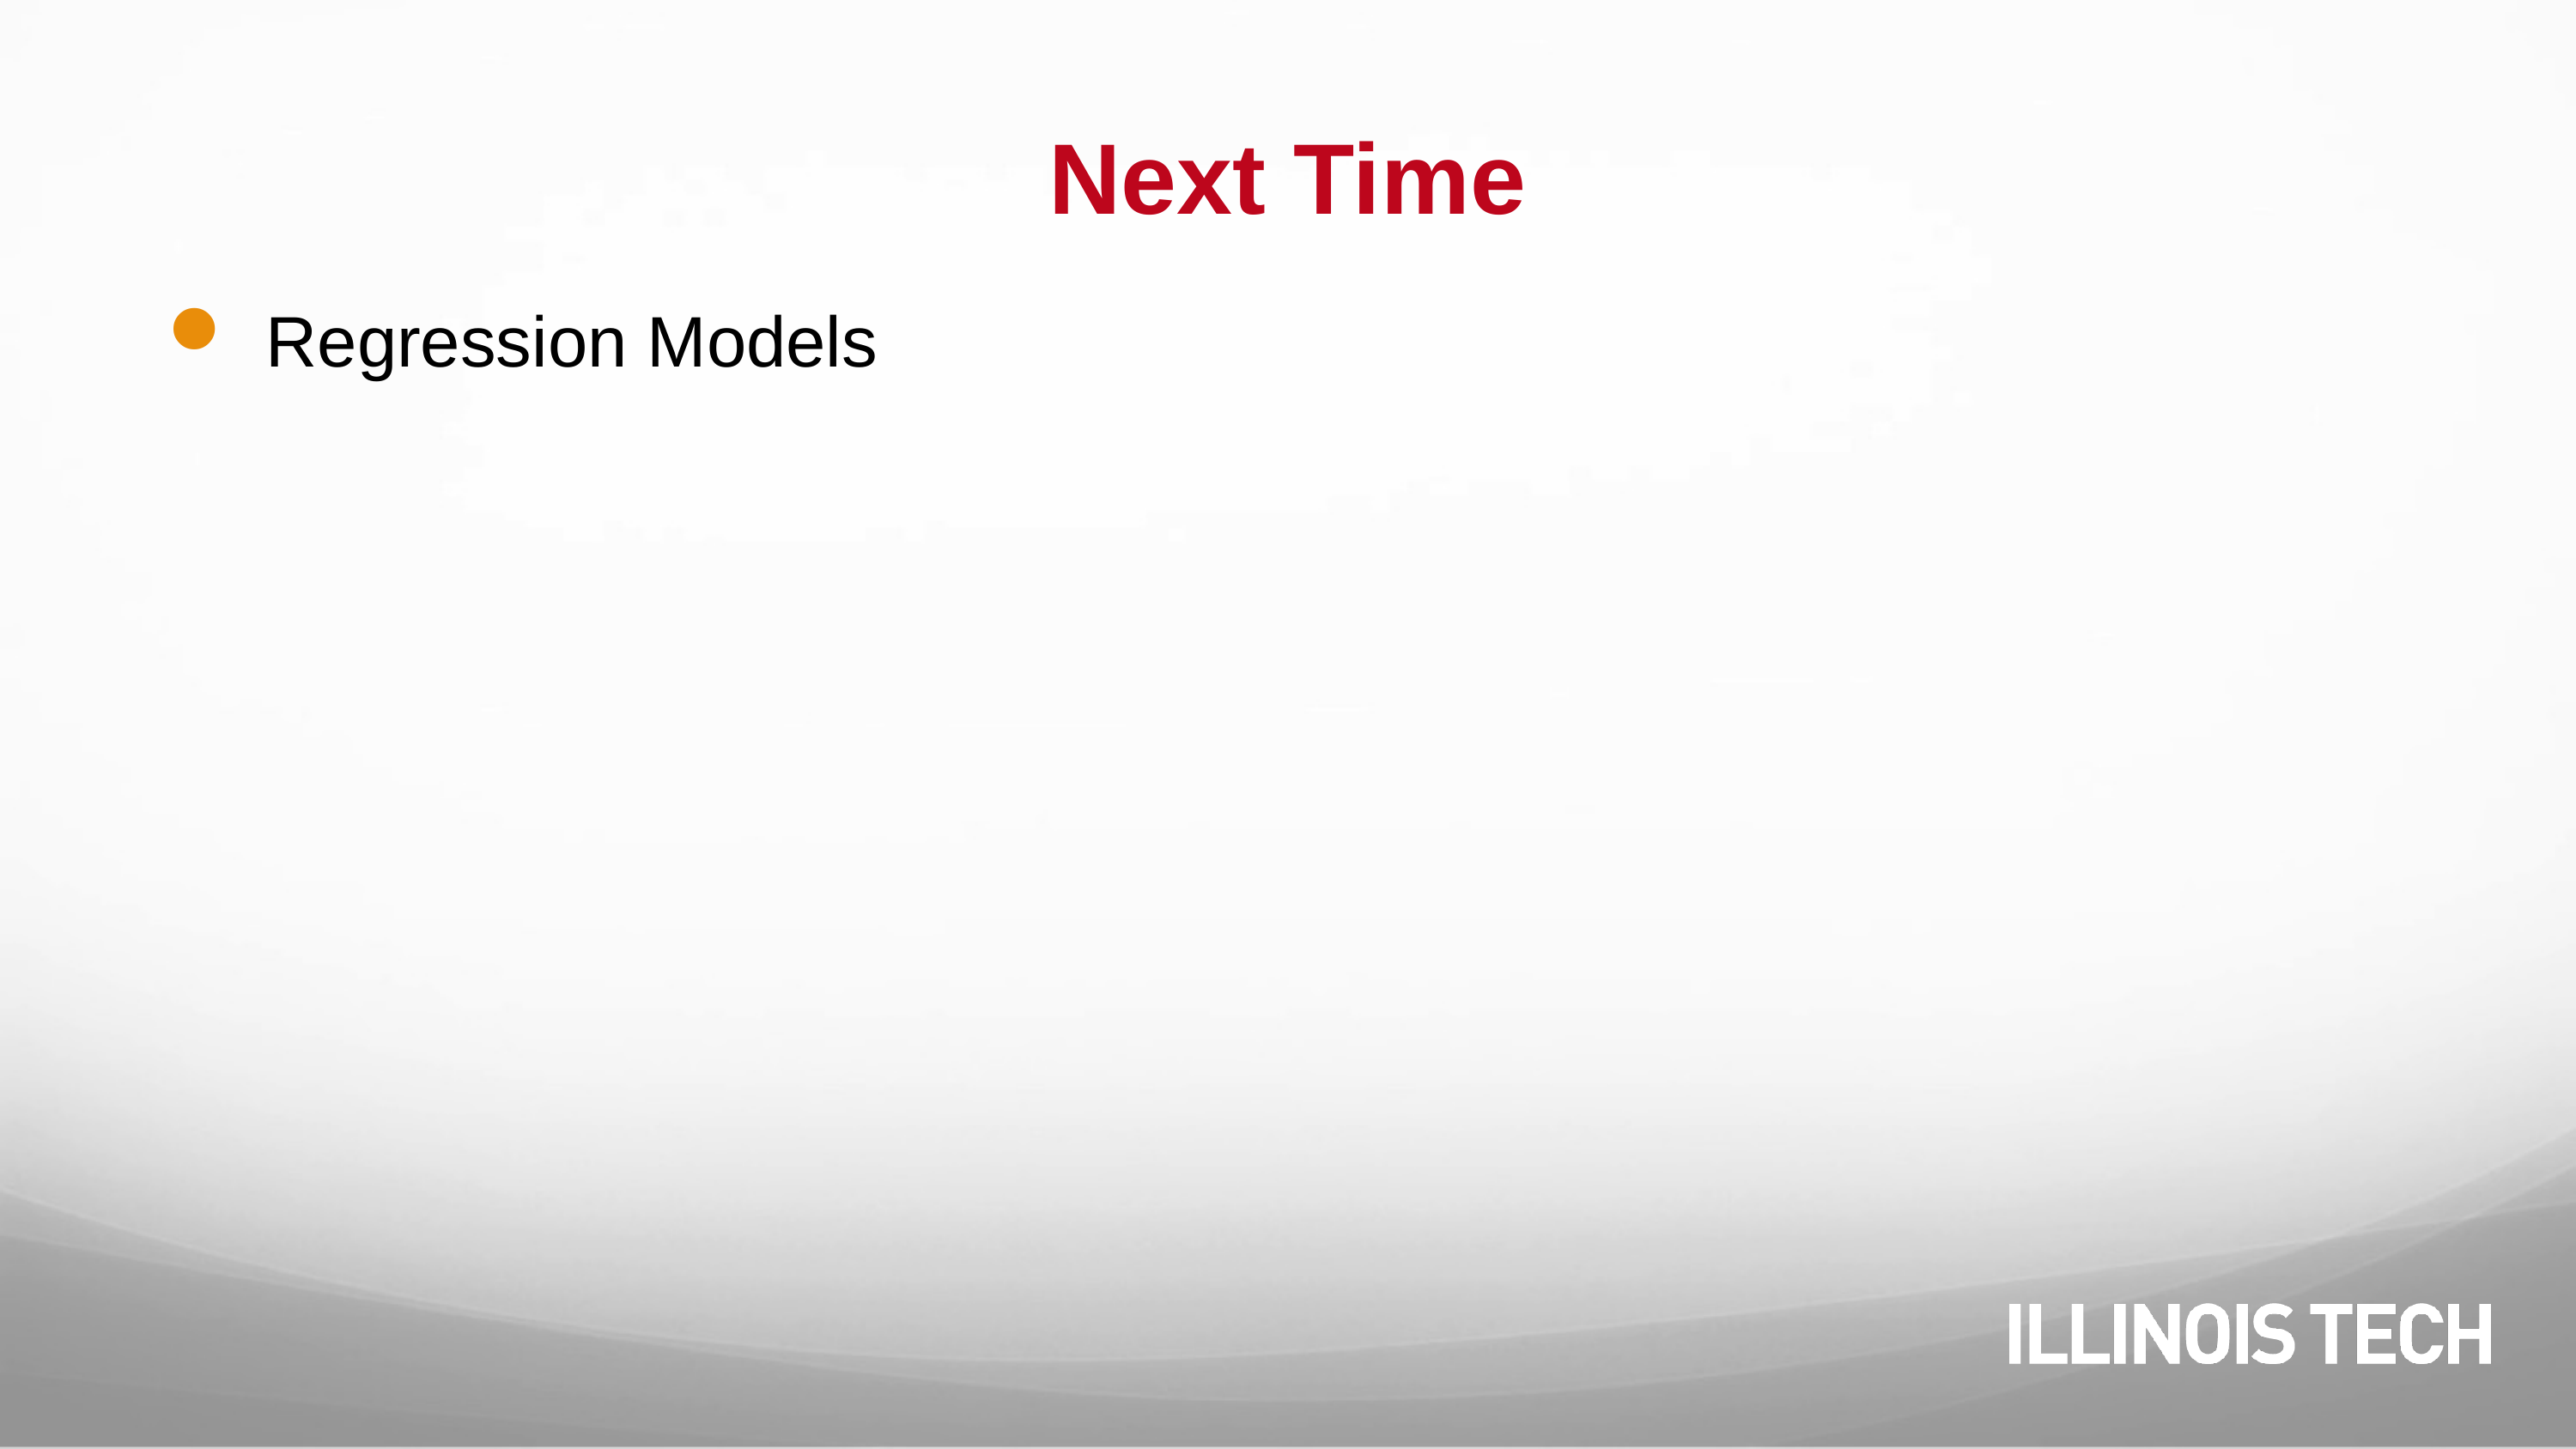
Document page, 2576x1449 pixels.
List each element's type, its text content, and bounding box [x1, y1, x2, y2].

list Regression Models [155, 288, 2421, 1259]
picture [0, 0, 2576, 1449]
title Next Time [155, 22, 2421, 241]
